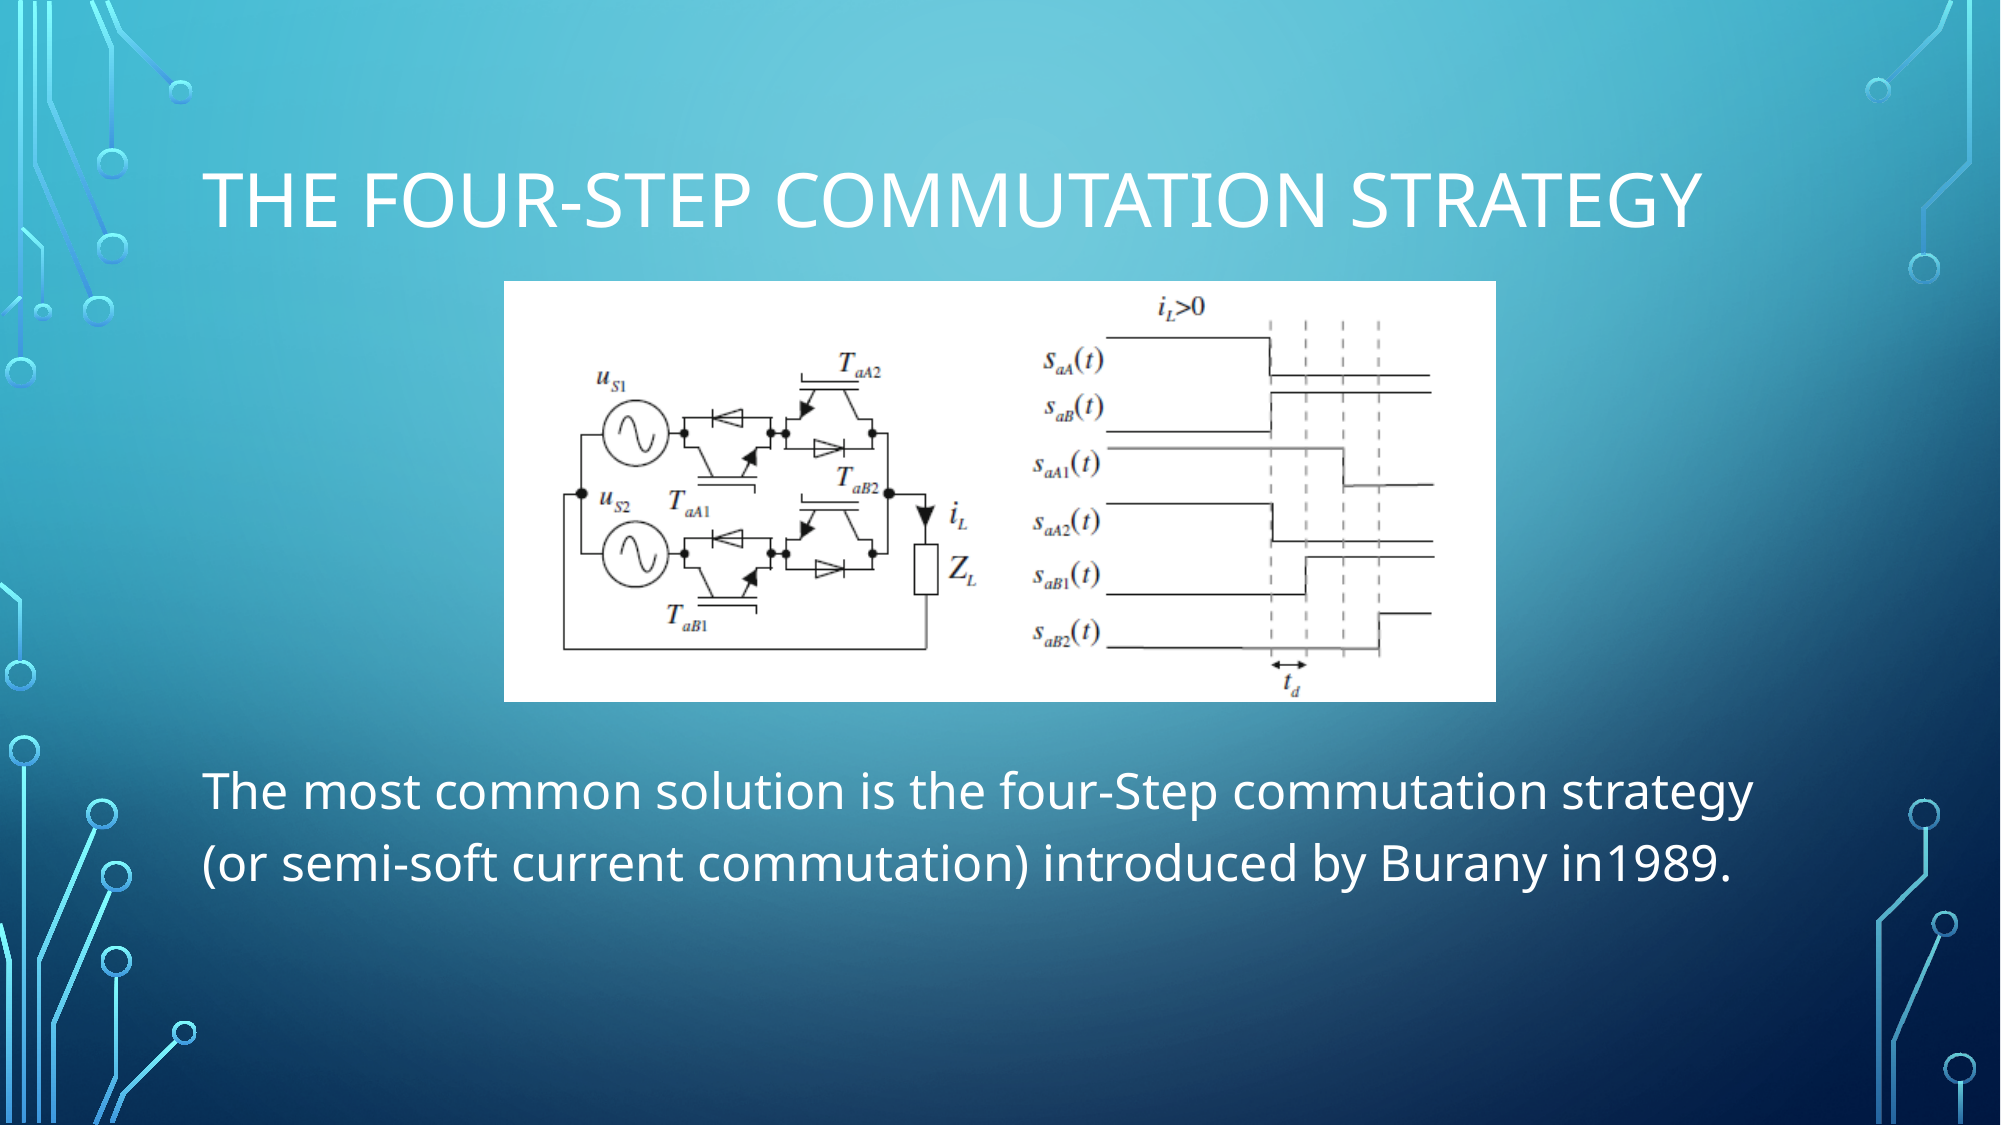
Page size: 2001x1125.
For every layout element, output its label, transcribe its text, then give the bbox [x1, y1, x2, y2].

list The most common solution is the four-Step commutation strategy (or semi-soft current commutation) introduced by Burany in1989. [187, 739, 1813, 1028]
title the four-step commutation strategy [187, 82, 1813, 325]
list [504, 281, 1496, 702]
